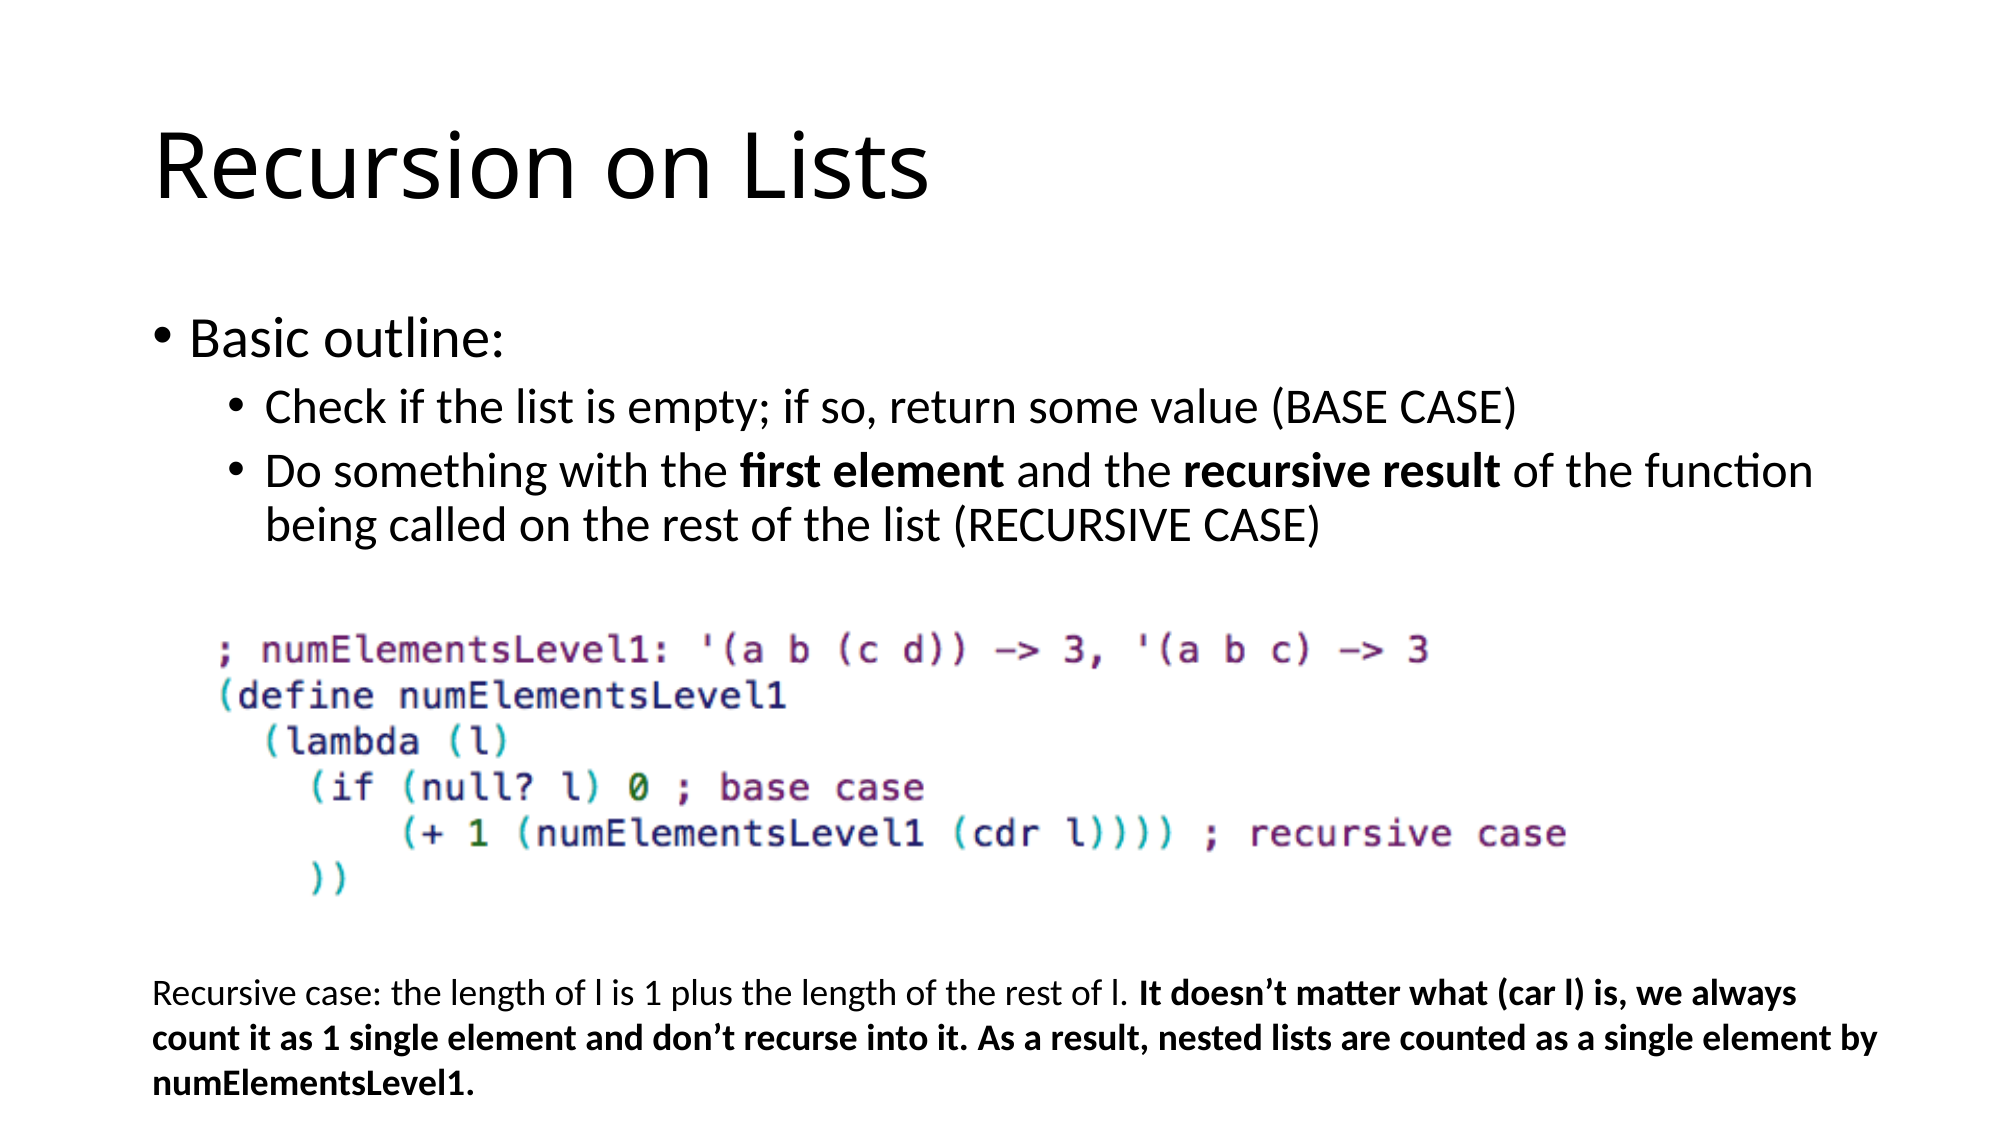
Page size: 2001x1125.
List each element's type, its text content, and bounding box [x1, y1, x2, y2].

list Basic outline: Check if the list is empty; if so, return some value (BASE CASE) Do something with the first element and the recursive result of the function being called on the rest of the list (RECURSIVE CASE) [137, 299, 1863, 960]
picture [215, 615, 1785, 928]
title Recursion on Lists [137, 59, 1863, 278]
text_box Recursive case: the length of l is 1 plus the length of the rest of l. It doesn’t matter what (car l) is, we always count it as 1 single element and don’t recurse into it. As a result, nested lists are counted as a single element by numElementsLevel1. [137, 960, 1905, 1111]
